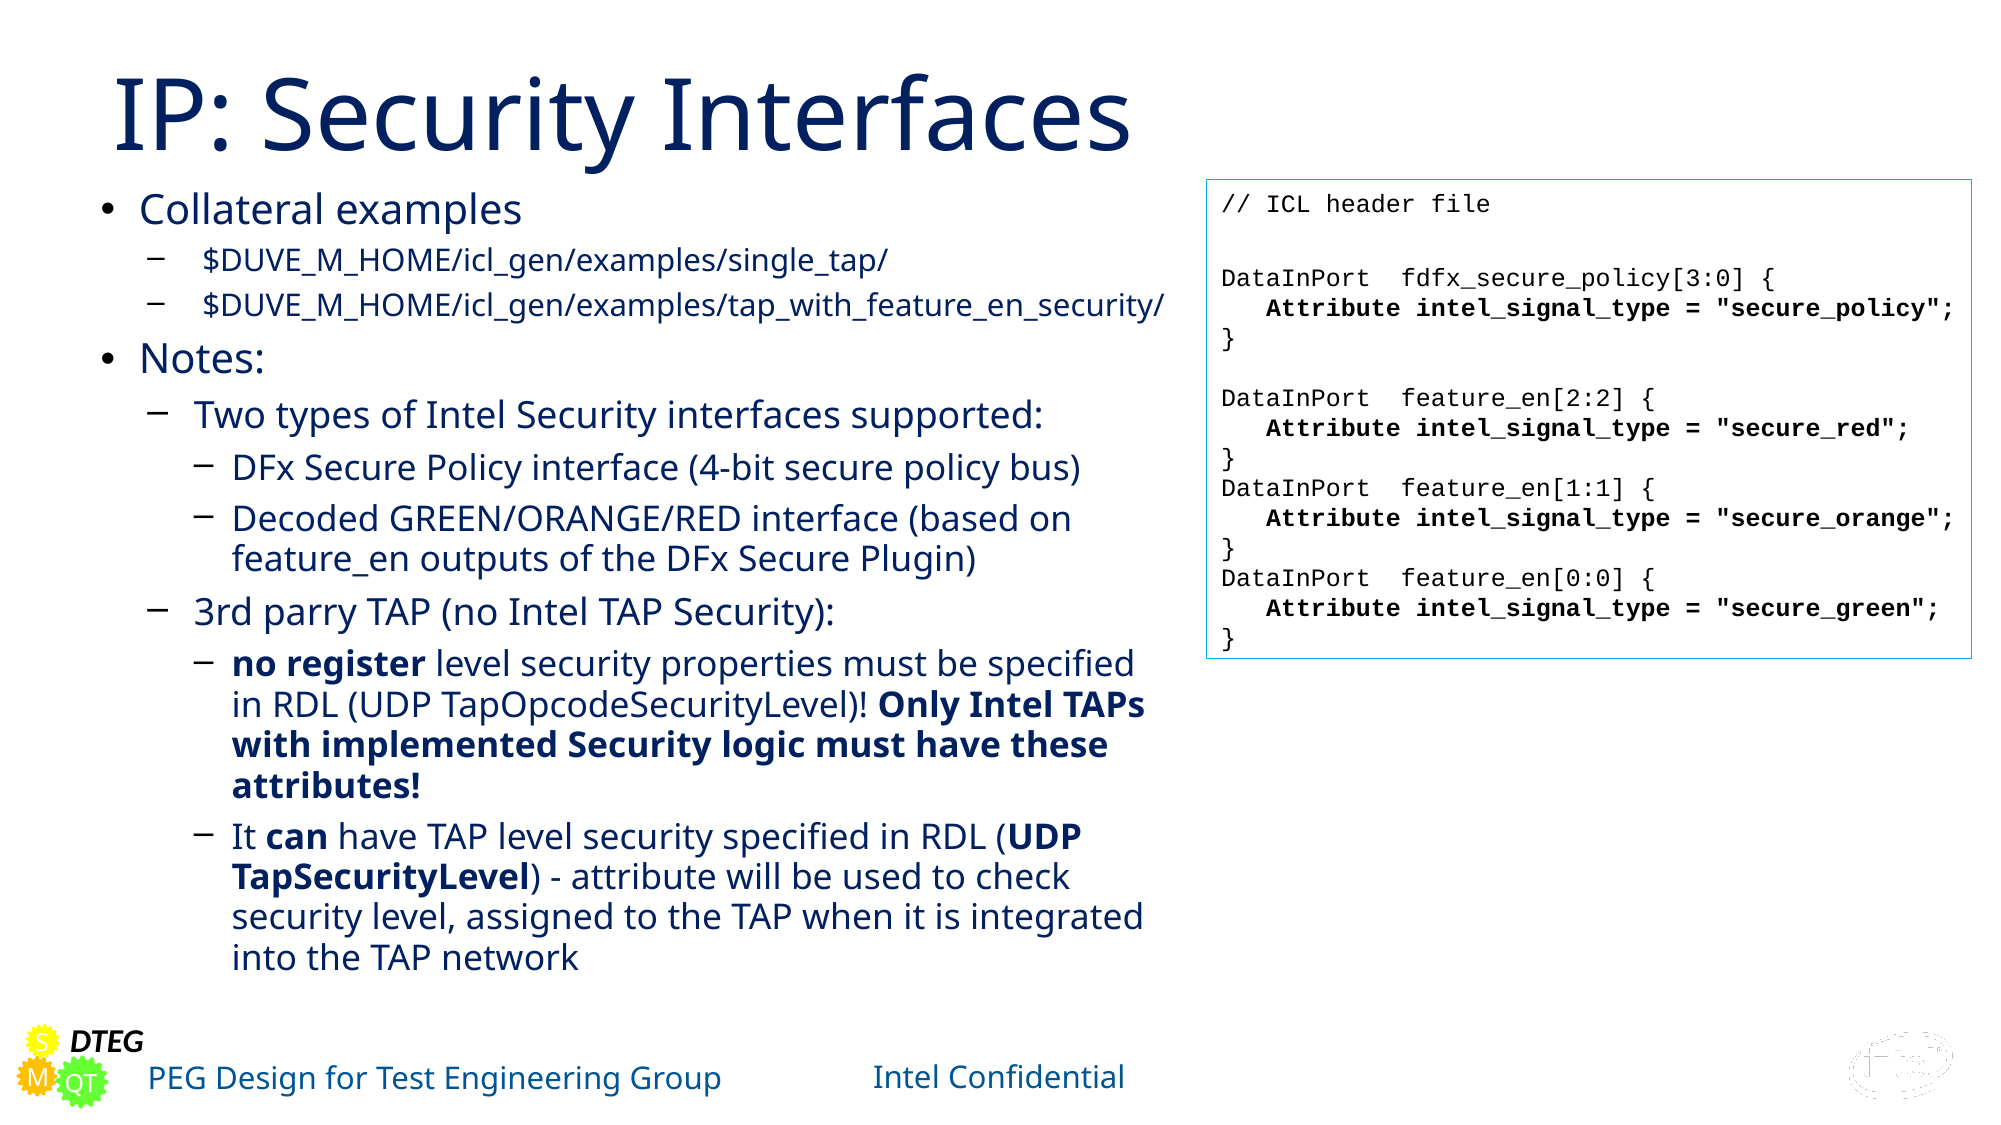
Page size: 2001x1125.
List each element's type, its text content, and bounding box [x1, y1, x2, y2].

list Collateral examples $DUVE_M_HOME/icl_gen/examples/single_tap/ $DUVE_M_HOME/icl_gen/examples/tap_with_feature_en_security/ Notes: Two types of Intel Security interfaces supported: DFx Secure Policy interface (4-bit secure policy bus) Decoded GREEN/ORANGE/RED interface (based on feature_en outputs of the DFx Secure Plugin) 3rd parry TAP (no Intel TAP Security): no register level security properties must be specified in RDL (UDP TapOpcodeSecurityLevel)! Only Intel TAPs with implemented Security logic must have these attributes! It can have TAP level security specified in RDL (UDP TapSecurityLevel) - attribute will be used to check security level, assigned to the TAP when it is integrated into the TAP network [87, 179, 1188, 998]
title IP: Security Interfaces [99, 44, 1901, 192]
picture [1845, 1028, 1955, 1103]
text_box // ICL header file DataInPort fdfx_secure_policy[3:0] { Attribute intel_signal_type = "secure_policy"; } DataInPort feature_en[2:2] { Attribute intel_signal_type = "secure_red"; } DataInPort feature_en[1:1] { Attribute intel_signal_type = "secure_orange"; } DataInPort feature_en[0:0] { Attribute intel_signal_type = "secure_green"; } [1206, 179, 1972, 659]
